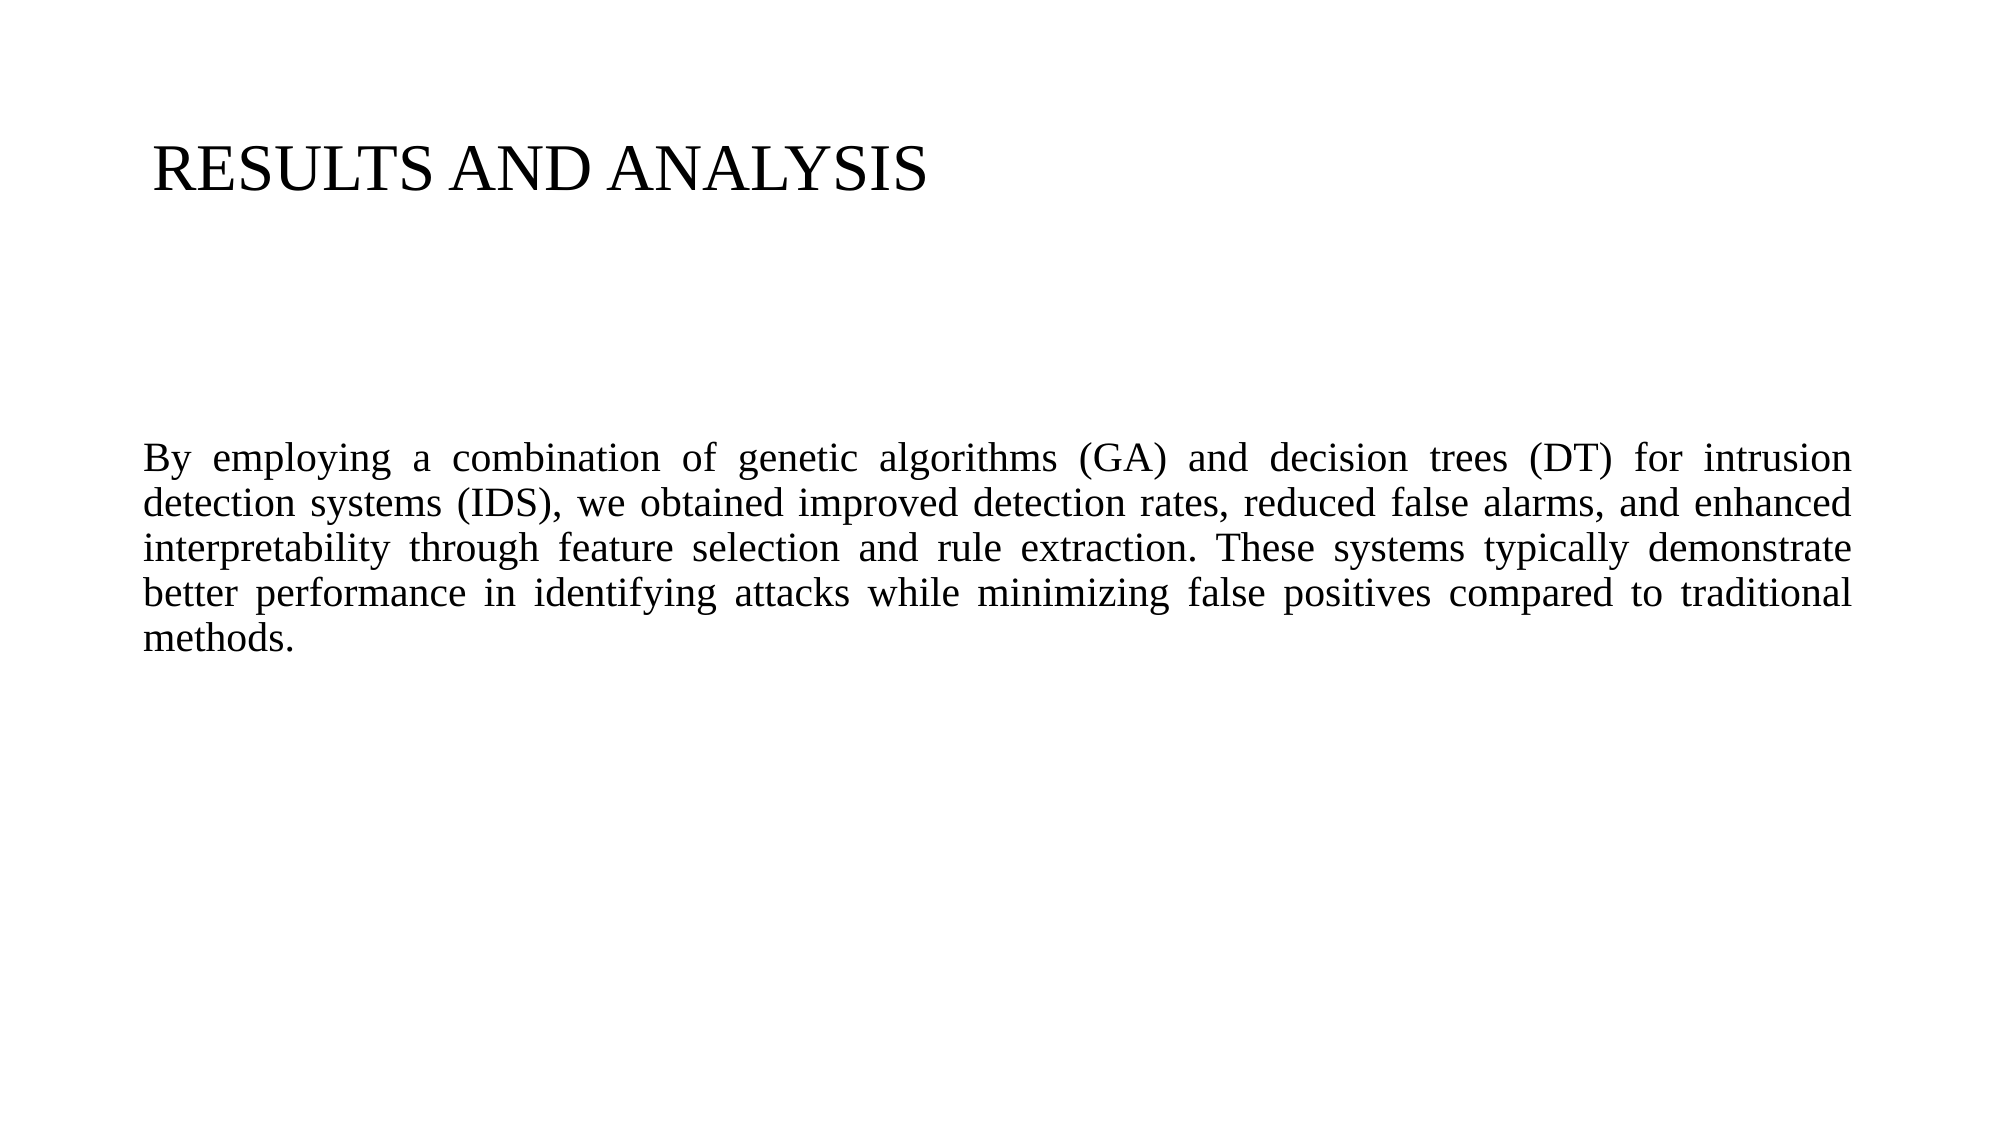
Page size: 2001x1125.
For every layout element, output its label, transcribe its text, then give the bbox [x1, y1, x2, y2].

title RESULTS AND ANALYSIS [137, 59, 1863, 272]
list By employing a combination of genetic algorithms (GA) and decision trees (DT) for intrusion detection systems (IDS), we obtained improved detection rates, reduced false alarms, and enhanced interpretability through feature selection and rule extraction. These systems typically demonstrate better performance in identifying attacks while minimizing false positives compared to traditional methods. [128, 272, 1869, 1025]
